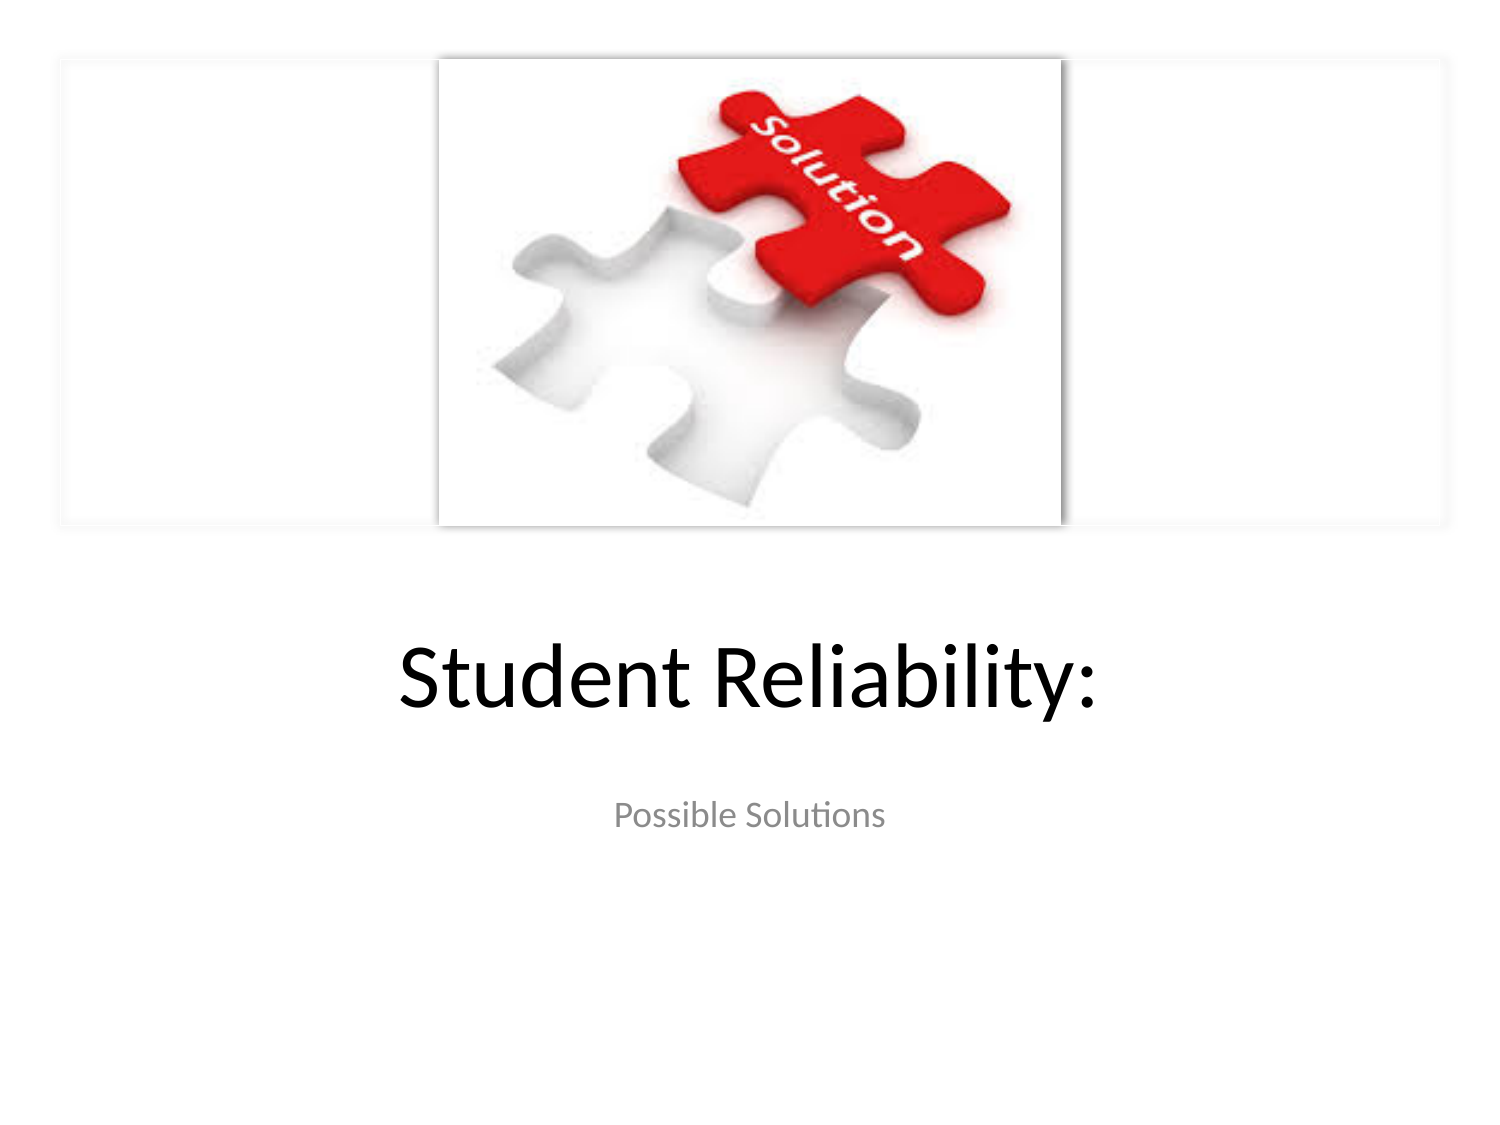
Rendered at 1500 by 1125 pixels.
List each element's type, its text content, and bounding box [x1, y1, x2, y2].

picture [60, 59, 1440, 526]
title Student Reliability: [59, 549, 1441, 782]
subtitle Possible Solutions [59, 782, 1441, 943]
